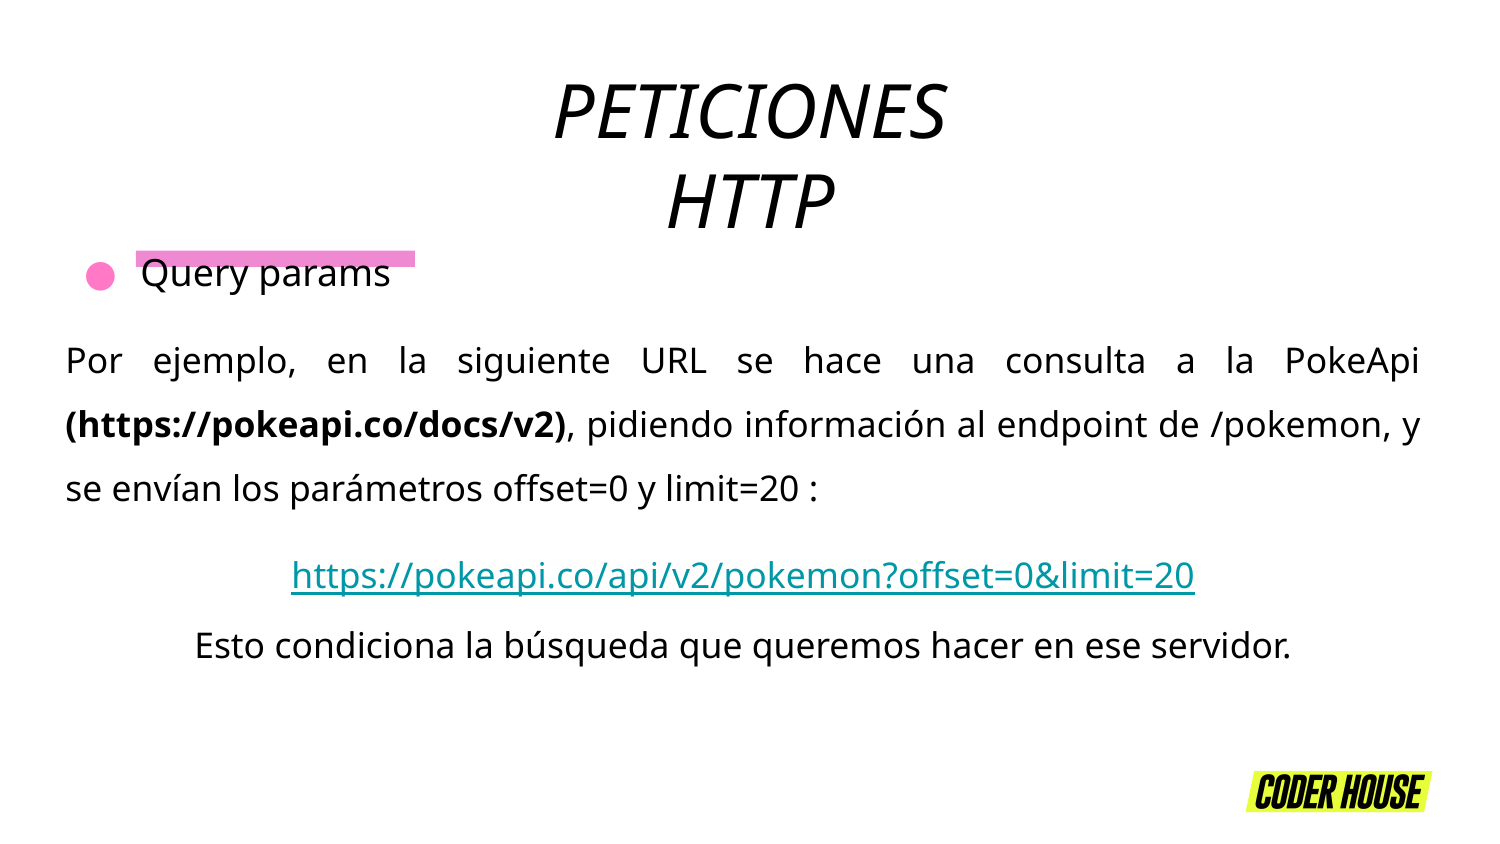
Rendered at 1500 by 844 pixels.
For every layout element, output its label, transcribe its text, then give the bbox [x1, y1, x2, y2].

text_box PETICIONES HTTP [503, 48, 996, 211]
text_box Query params Por ejemplo, en la siguiente URL se hace una consulta a la PokeApi (https://pokeapi.co/docs/v2), pidiendo información al endpoint de /pokemon, y se envían los parámetros offset=0 y limit=20 : https://pokeapi.co/api/v2/pokemon?offset=0&limit=20 Esto condiciona la búsqueda que queremos hacer en ese servidor. [50, 211, 1436, 704]
picture [1241, 764, 1437, 819]
